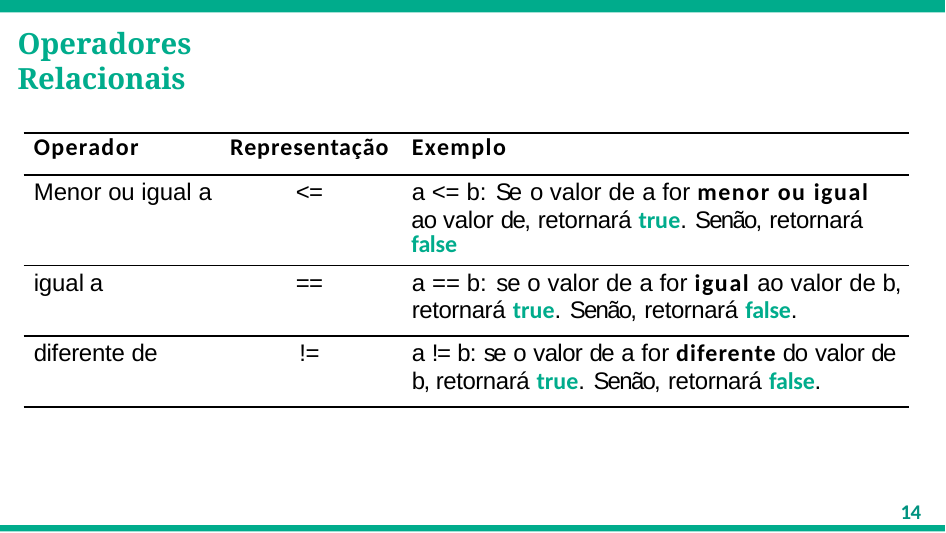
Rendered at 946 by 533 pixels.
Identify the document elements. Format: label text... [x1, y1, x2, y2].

text_box [0, 525, 894, 532]
table_cell igual a [24, 266, 217, 335]
table_header Representação [217, 134, 401, 174]
table_header Operador [24, 134, 217, 174]
table_cell <= [217, 176, 401, 265]
table_cell diferente de [24, 337, 217, 406]
table_cell != [217, 337, 401, 406]
table_cell a != b: se o valor de a for diferente do valor de b, retornará true. Senão, retornará false. [401, 337, 909, 406]
table_cell a == b: se o valor de a for igual ao valor de b, retornará true. Senão, retornará false. [401, 266, 909, 335]
table_cell a <= b: Se o valor de a for menor ou igual ao valor de, retornará true. Senão, retornará false [401, 176, 909, 265]
table_cell == [217, 266, 401, 335]
table_cell Menor ou igual a [24, 176, 217, 265]
slide_number 14 [894, 496, 931, 533]
text_box Operadores Relacionais [15, 22, 339, 96]
table_header Exemplo [401, 134, 909, 174]
text_box [931, 525, 945, 532]
